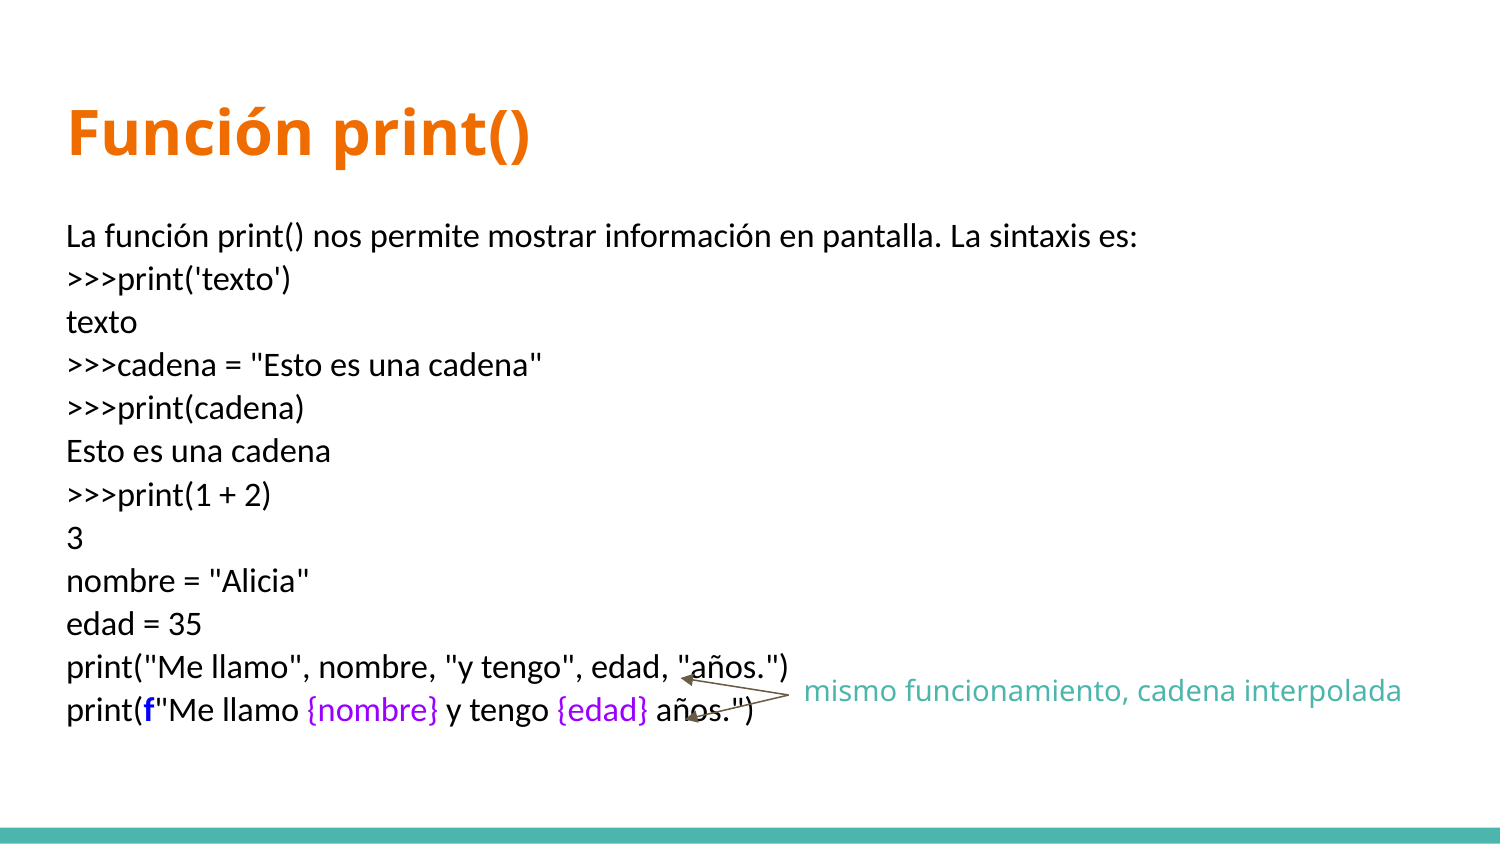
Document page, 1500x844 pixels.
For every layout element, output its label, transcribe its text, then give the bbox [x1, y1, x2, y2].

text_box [684, 694, 789, 720]
list La función print() nos permite mostrar información en pantalla. La sintaxis es: >>>print('texto') texto >>>cadena = "Esto es una cadena" >>>print(cadena) Esto es una cadena >>>print(1 + 2) 3 nombre = "Alicia" edad = 35 print("Me llamo", nombre, "y tengo", edad, "años.") print(f"Me llamo {nombre} y tengo {edad} años.") [51, 207, 1449, 750]
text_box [680, 677, 789, 696]
title Función print() [51, 72, 1449, 189]
text_box mismo funcionamiento, cadena interpolada [788, 657, 1439, 733]
